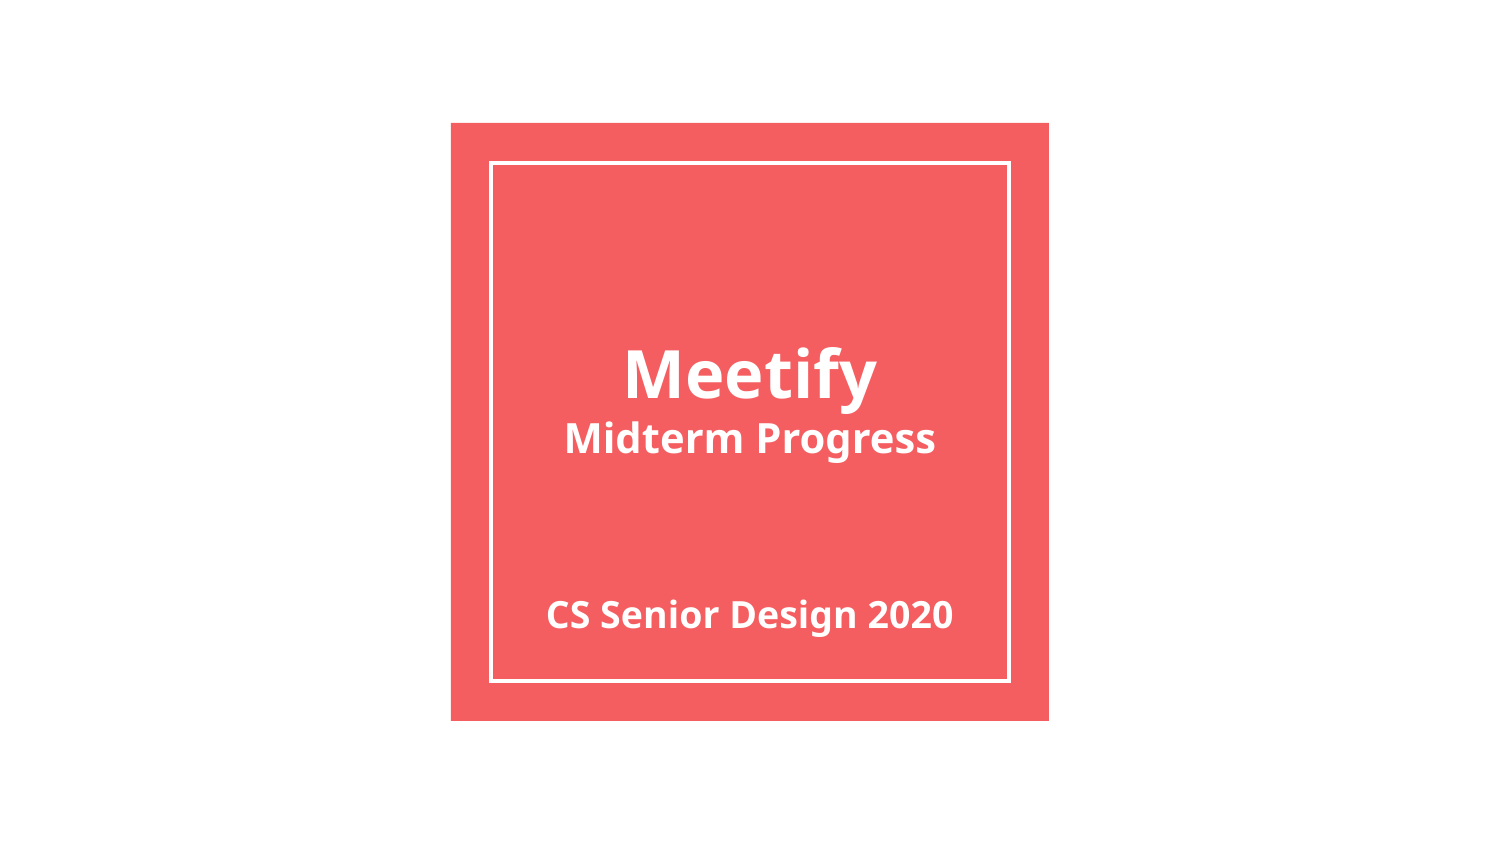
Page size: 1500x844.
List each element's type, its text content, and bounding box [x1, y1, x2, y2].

title Meetify Midterm Progress [507, 266, 993, 527]
subtitle CS Senior Design 2020 [507, 535, 993, 651]
